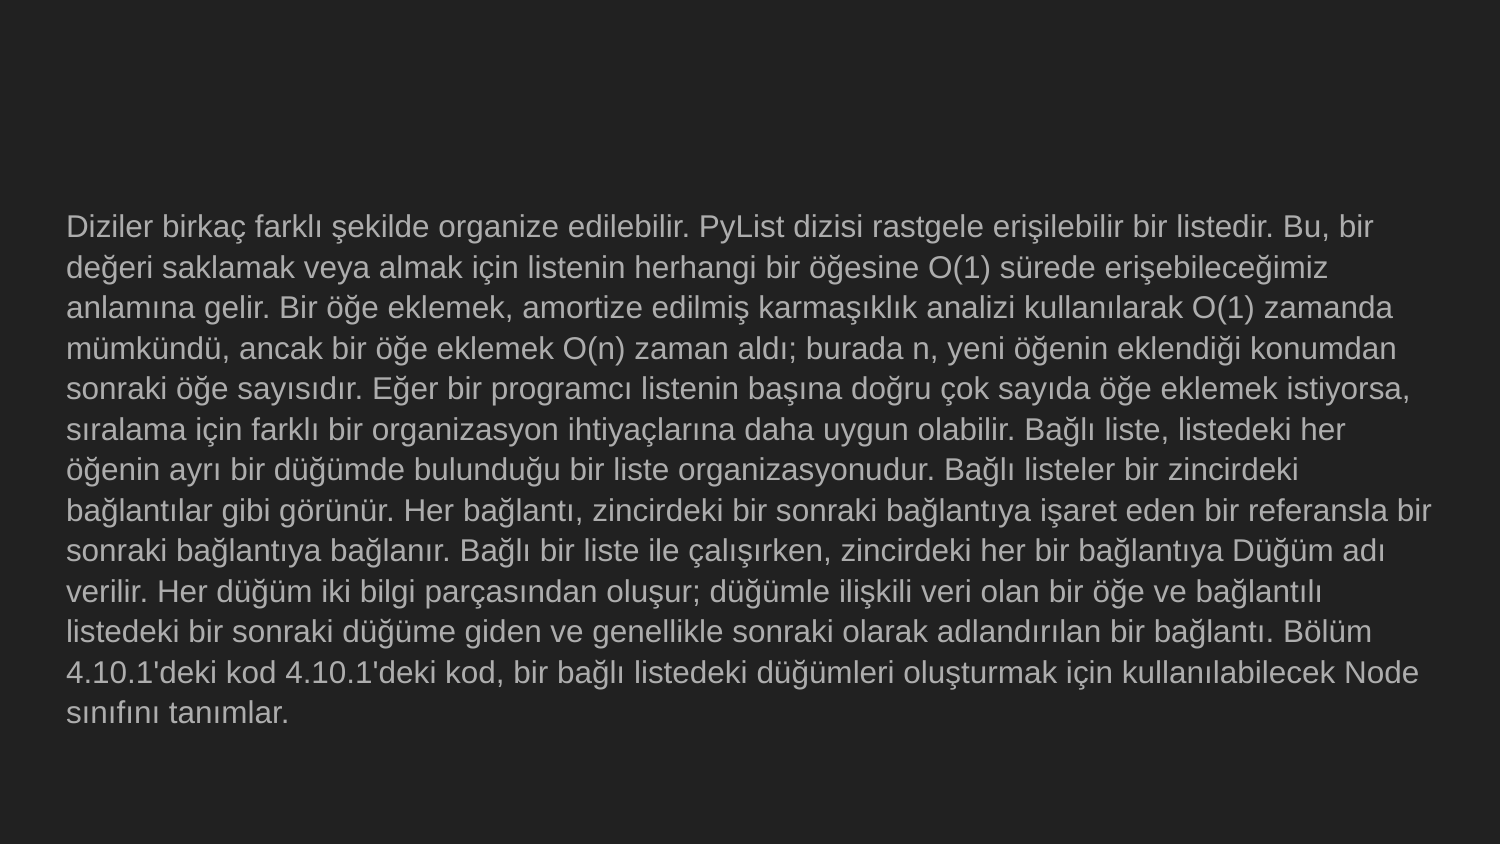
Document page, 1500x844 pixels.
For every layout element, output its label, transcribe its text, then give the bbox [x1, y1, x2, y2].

list Diziler birkaç farklı şekilde organize edilebilir. PyList dizisi rastgele erişilebilir bir listedir. Bu, bir değeri saklamak veya almak için listenin herhangi bir öğesine O(1) sürede erişebileceğimiz anlamına gelir. Bir öğe eklemek, amortize edilmiş karmaşıklık analizi kullanılarak O(1) zamanda mümkündü, ancak bir öğe eklemek O(n) zaman aldı; burada n, yeni öğenin eklendiği konumdan sonraki öğe sayısıdır. Eğer bir programcı listenin başına doğru çok sayıda öğe eklemek istiyorsa, sıralama için farklı bir organizasyon ihtiyaçlarına daha uygun olabilir. Bağlı liste, listedeki her öğenin ayrı bir düğümde bulunduğu bir liste organizasyonudur. Bağlı listeler bir zincirdeki bağlantılar gibi görünür. Her bağlantı, zincirdeki bir sonraki bağlantıya işaret eden bir referansla bir sonraki bağlantıya bağlanır. Bağlı bir liste ile çalışırken, zincirdeki her bir bağlantıya Düğüm adı verilir. Her düğüm iki bilgi parçasından oluşur; düğümle ilişkili veri olan bir öğe ve bağlantılı listedeki bir sonraki düğüme giden ve genellikle sonraki olarak adlandırılan bir bağlantı. Bölüm 4.10.1'deki kod 4.10.1'deki kod, bir bağlı listedeki düğümleri oluşturmak için kullanılabilecek Node sınıfını tanımlar. [51, 189, 1449, 750]
